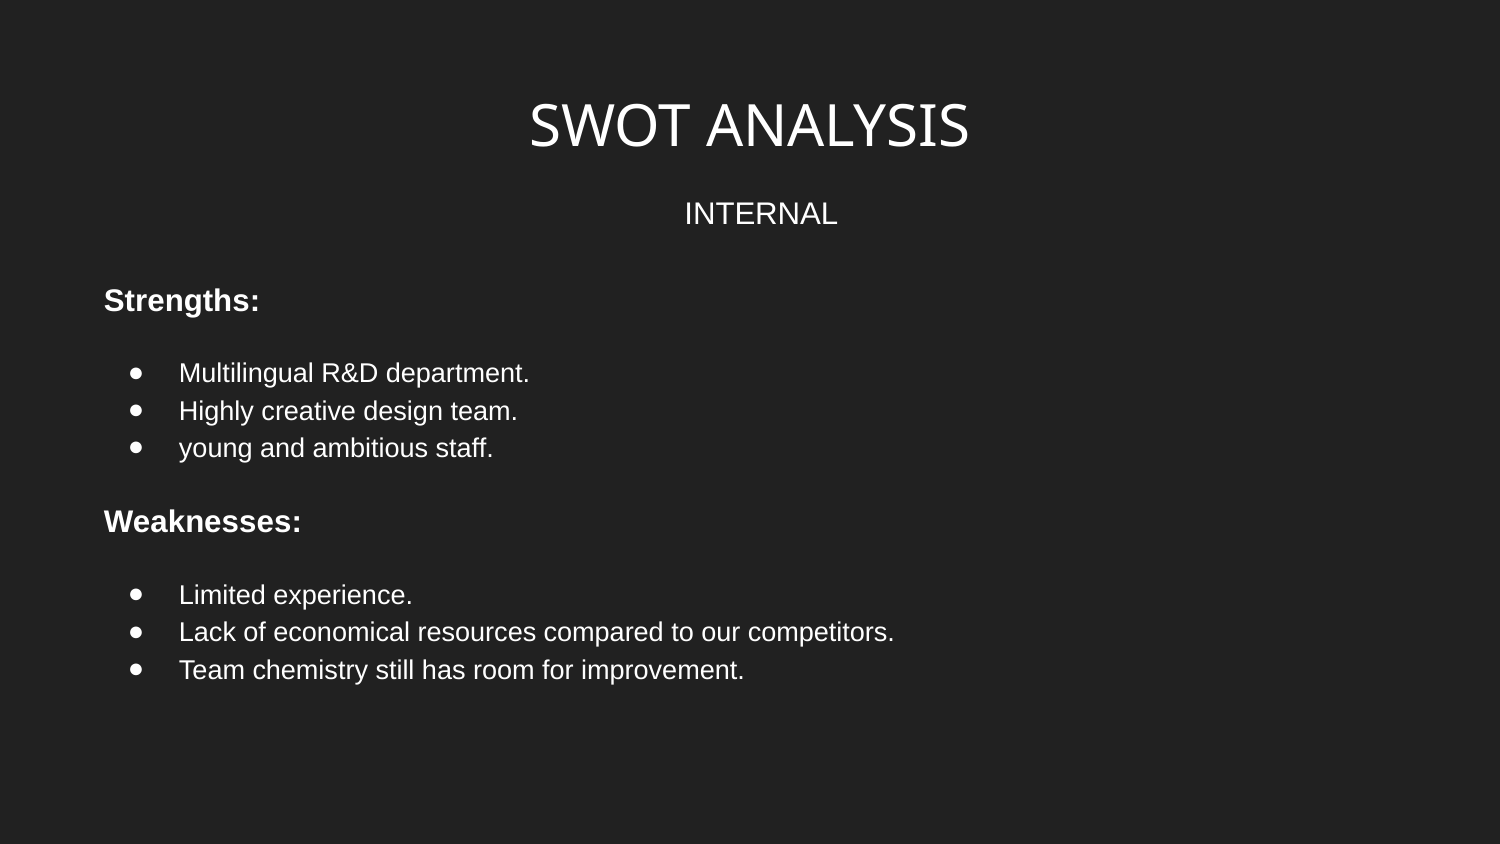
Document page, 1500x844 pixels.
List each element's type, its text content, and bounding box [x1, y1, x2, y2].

list Strengths: Multilingual R&D department. Highly creative design team. young and ambitious staff. Weaknesses: Limited experience. Lack of economical resources compared to our competitors. Team chemistry still has room for improvement. [88, 259, 1240, 750]
title SWOT ANALYSIS [51, 72, 1449, 167]
text_box INTERNAL [538, 178, 985, 249]
